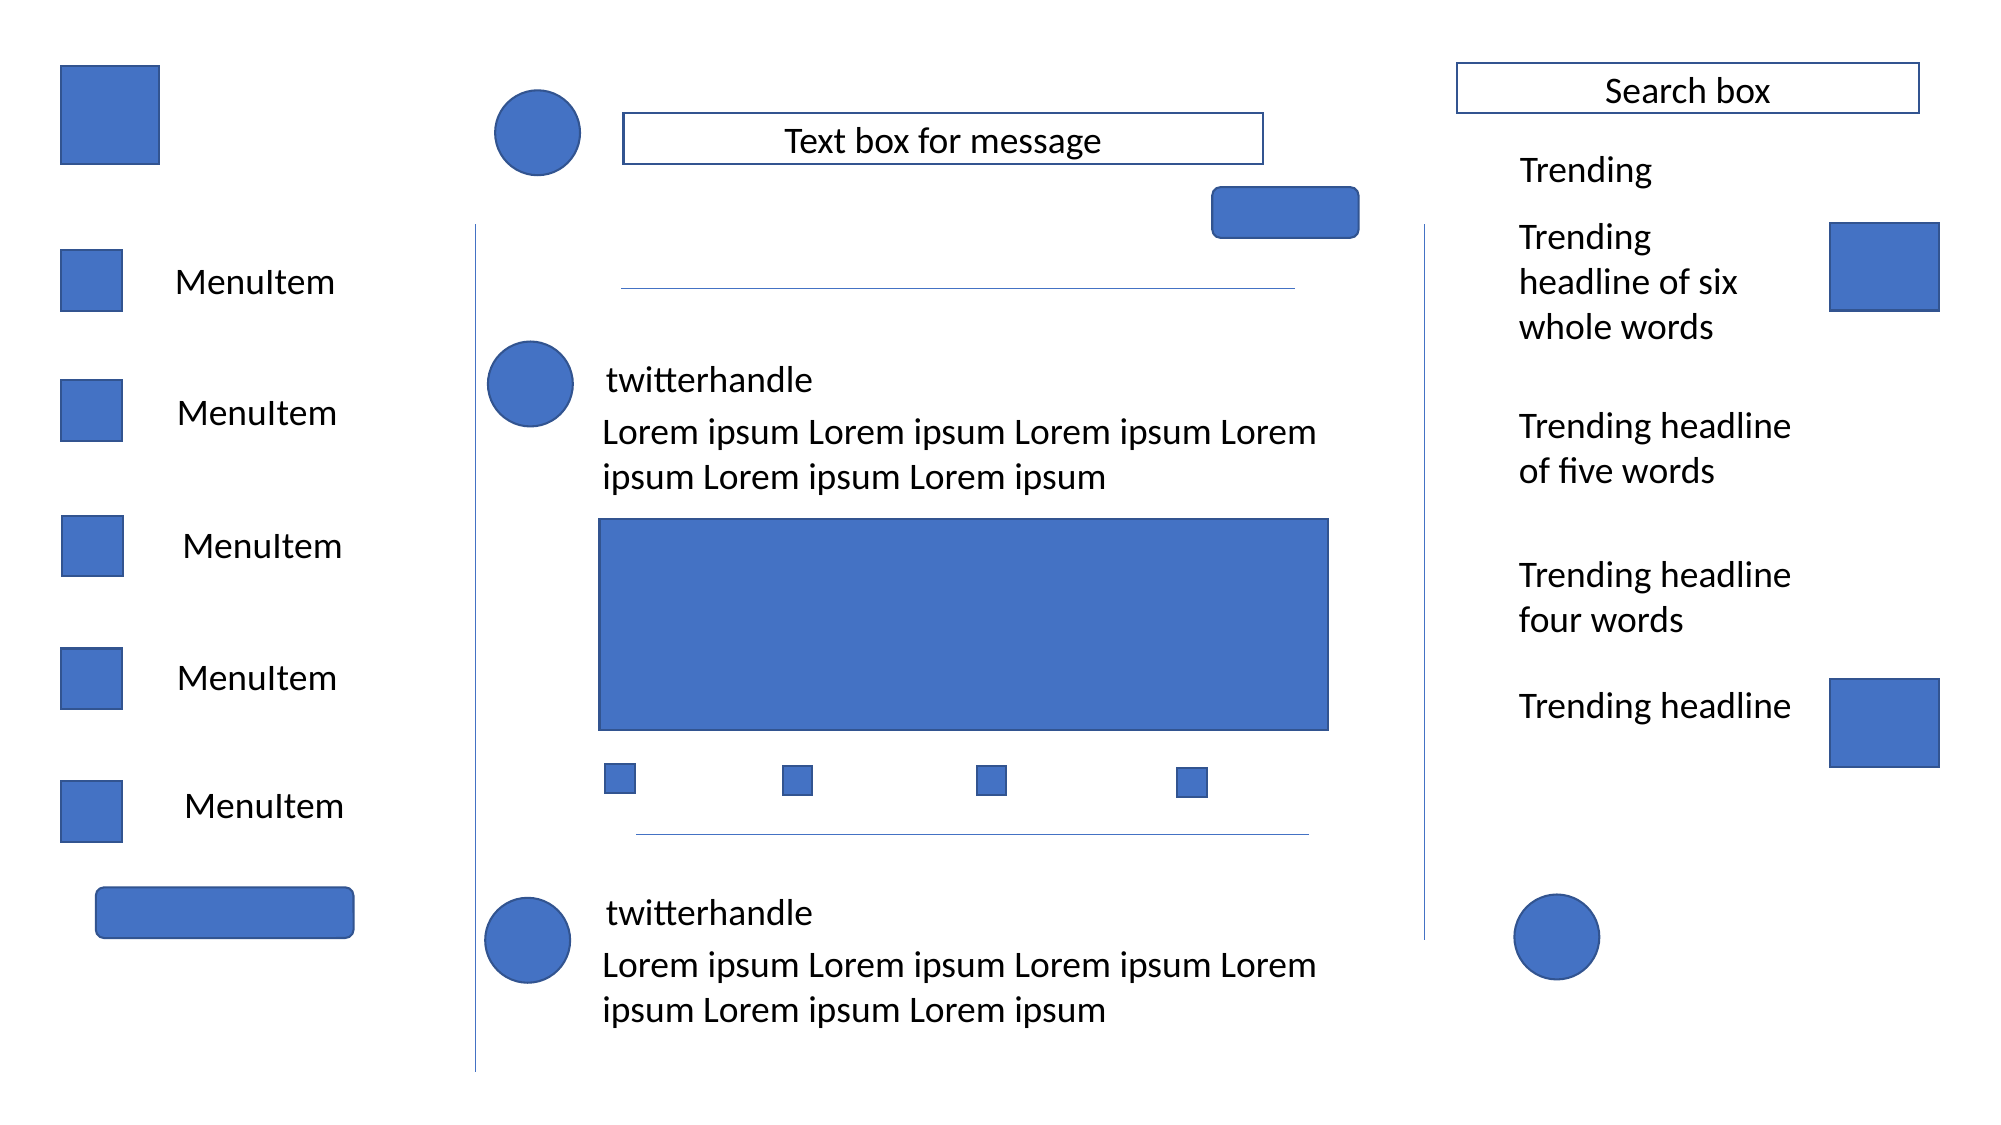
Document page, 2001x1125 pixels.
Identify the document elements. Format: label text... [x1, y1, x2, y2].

text_box Trending headline four words [1504, 542, 1815, 648]
text_box [1513, 893, 1601, 981]
text_box [1829, 678, 1940, 768]
text_box MenuItem [162, 380, 353, 440]
text_box [94, 886, 355, 940]
text_box Trending headline of six whole words [1504, 204, 1800, 354]
text_box [1829, 222, 1940, 312]
text_box [60, 249, 123, 312]
text_box Trending headline [1504, 674, 1815, 734]
text_box [484, 896, 572, 984]
text_box MenuItem [169, 773, 360, 834]
text_box [60, 65, 160, 165]
text_box [976, 765, 1007, 796]
text_box twitterhandle [591, 880, 829, 933]
text_box [61, 515, 124, 577]
text_box Lorem ipsum Lorem ipsum Lorem ipsum Lorem ipsum Lorem ipsum Lorem ipsum [587, 399, 1358, 505]
text_box [782, 765, 813, 796]
text_box [60, 379, 123, 442]
text_box [1176, 767, 1208, 798]
text_box [494, 89, 582, 177]
text_box [1211, 186, 1360, 239]
text_box Trending [1505, 137, 1668, 198]
text_box Search box [1456, 62, 1920, 114]
text_box Trending headline of five words [1504, 393, 1815, 499]
text_box [60, 647, 123, 710]
text_box Lorem ipsum Lorem ipsum Lorem ipsum Lorem ipsum Lorem ipsum Lorem ipsum [587, 933, 1358, 1038]
text_box [60, 780, 123, 843]
text_box MenuItem [167, 513, 358, 574]
text_box MenuItem [160, 249, 351, 310]
text_box [598, 518, 1329, 731]
text_box twitterhandle [591, 347, 829, 399]
text_box MenuItem [162, 645, 353, 706]
text_box [486, 340, 574, 428]
text_box Text box for message [622, 112, 1264, 165]
text_box [604, 763, 636, 794]
